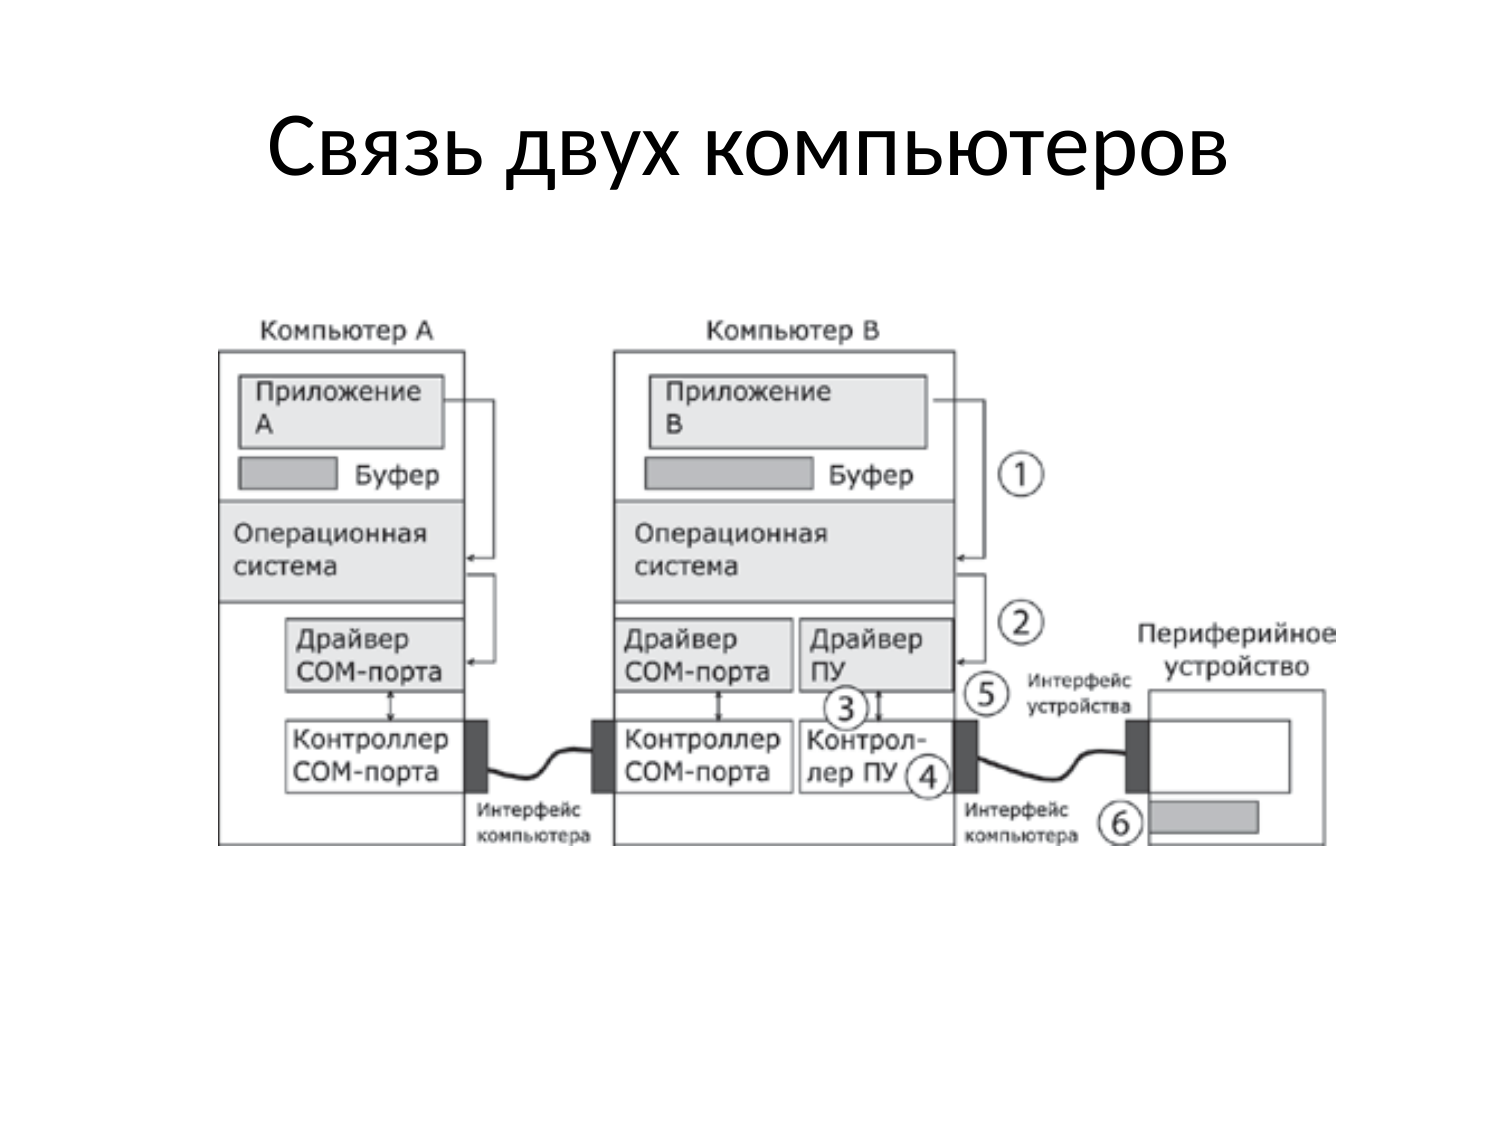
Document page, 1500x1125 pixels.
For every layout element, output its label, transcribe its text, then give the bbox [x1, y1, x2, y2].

title Связь двух компьютеров [75, 45, 1425, 233]
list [218, 314, 1336, 847]
